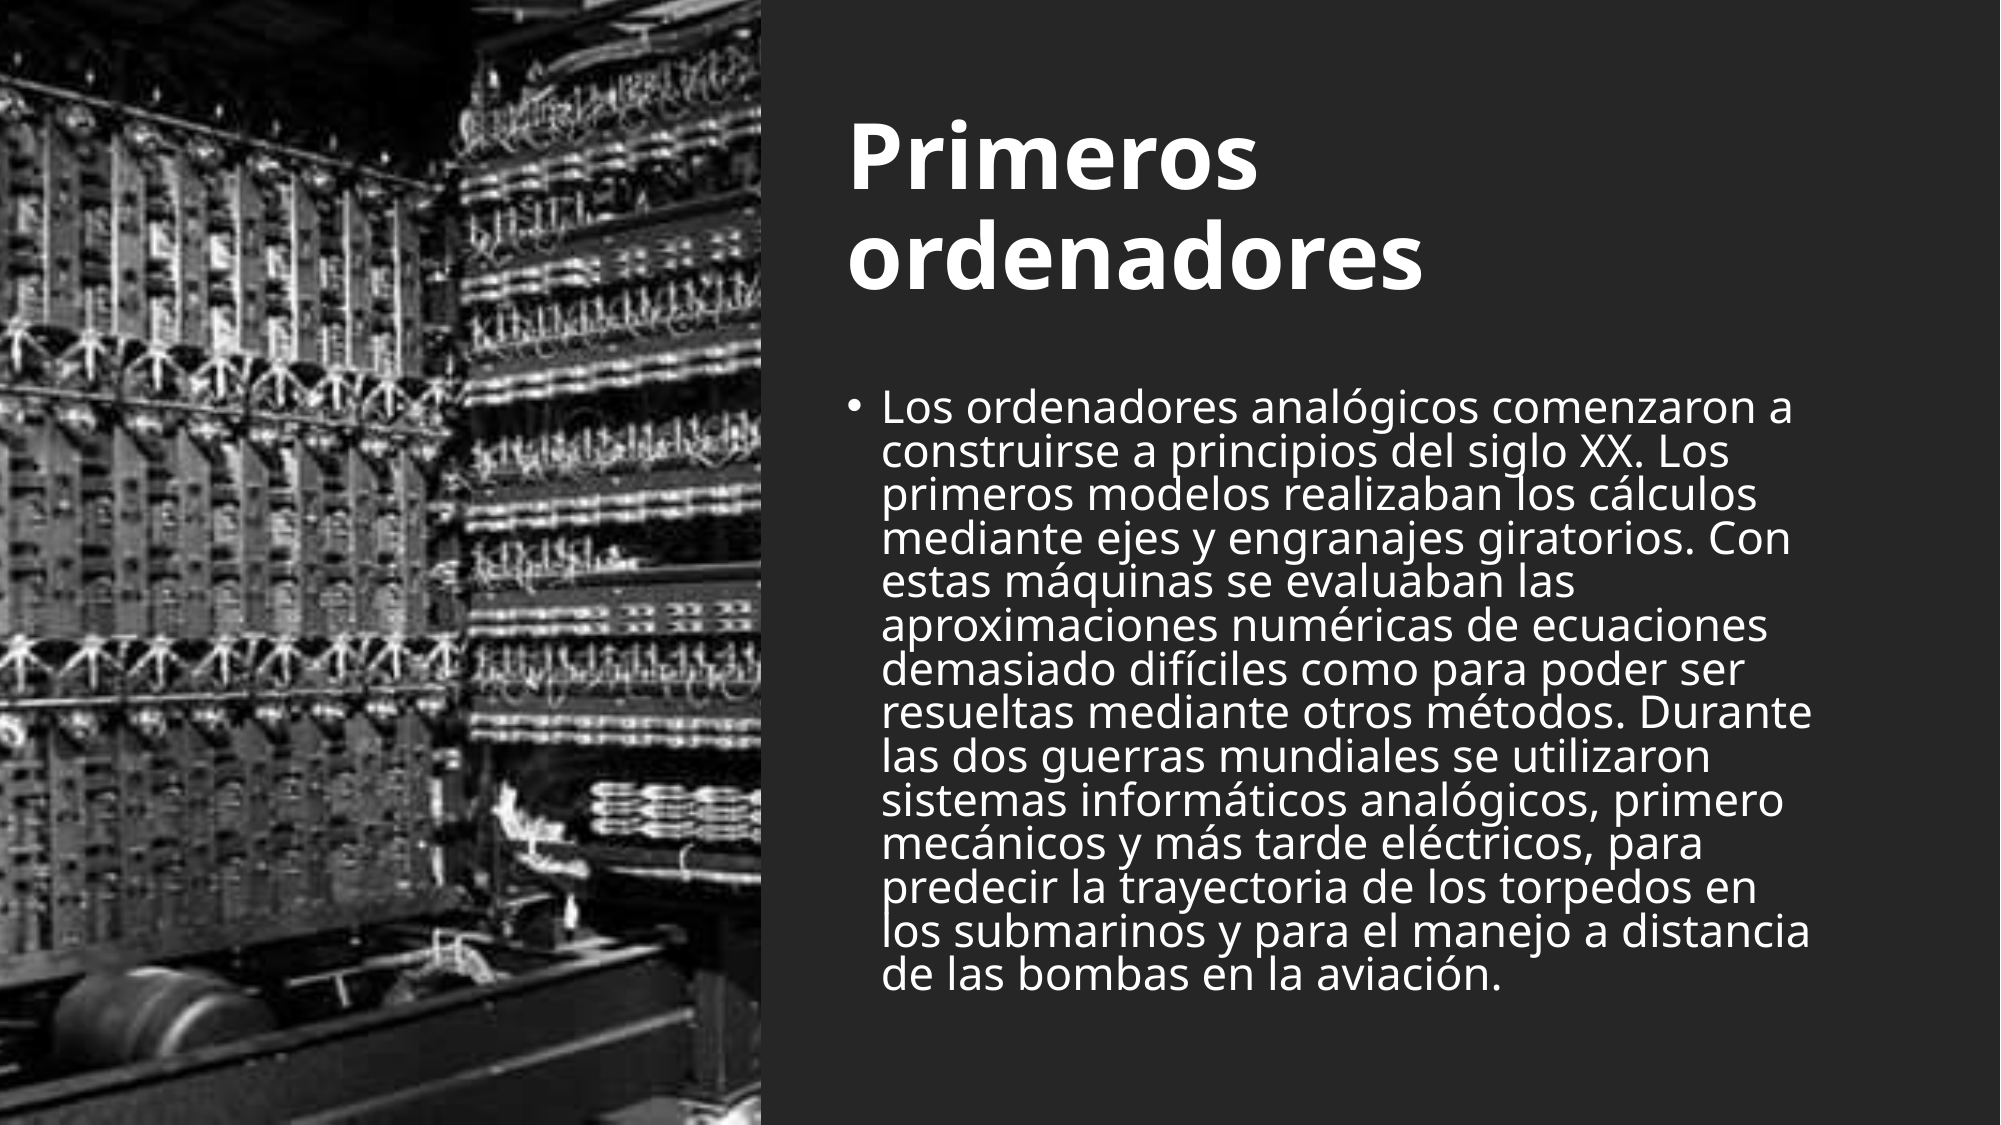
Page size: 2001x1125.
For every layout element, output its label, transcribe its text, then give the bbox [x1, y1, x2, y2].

title Primeros ordenadores [831, 59, 1845, 360]
list Los ordenadores analógicos comenzaron a construirse a principios del siglo XX. Los primeros modelos realizaban los cálculos mediante ejes y engranajes giratorios. Con estas máquinas se evaluaban las aproximaciones numéricas de ecuaciones demasiado difíciles como para poder ser resueltas mediante otros métodos. Durante las dos guerras mundiales se utilizaron sistemas informáticos analógicos, primero mecánicos y más tarde eléctricos, para predecir la trayectoria de los torpedos en los submarinos y para el manejo a distancia de las bombas en la aviación. [831, 381, 1845, 1014]
picture [0, 0, 762, 1125]
text_box [762, 0, 2000, 1125]
